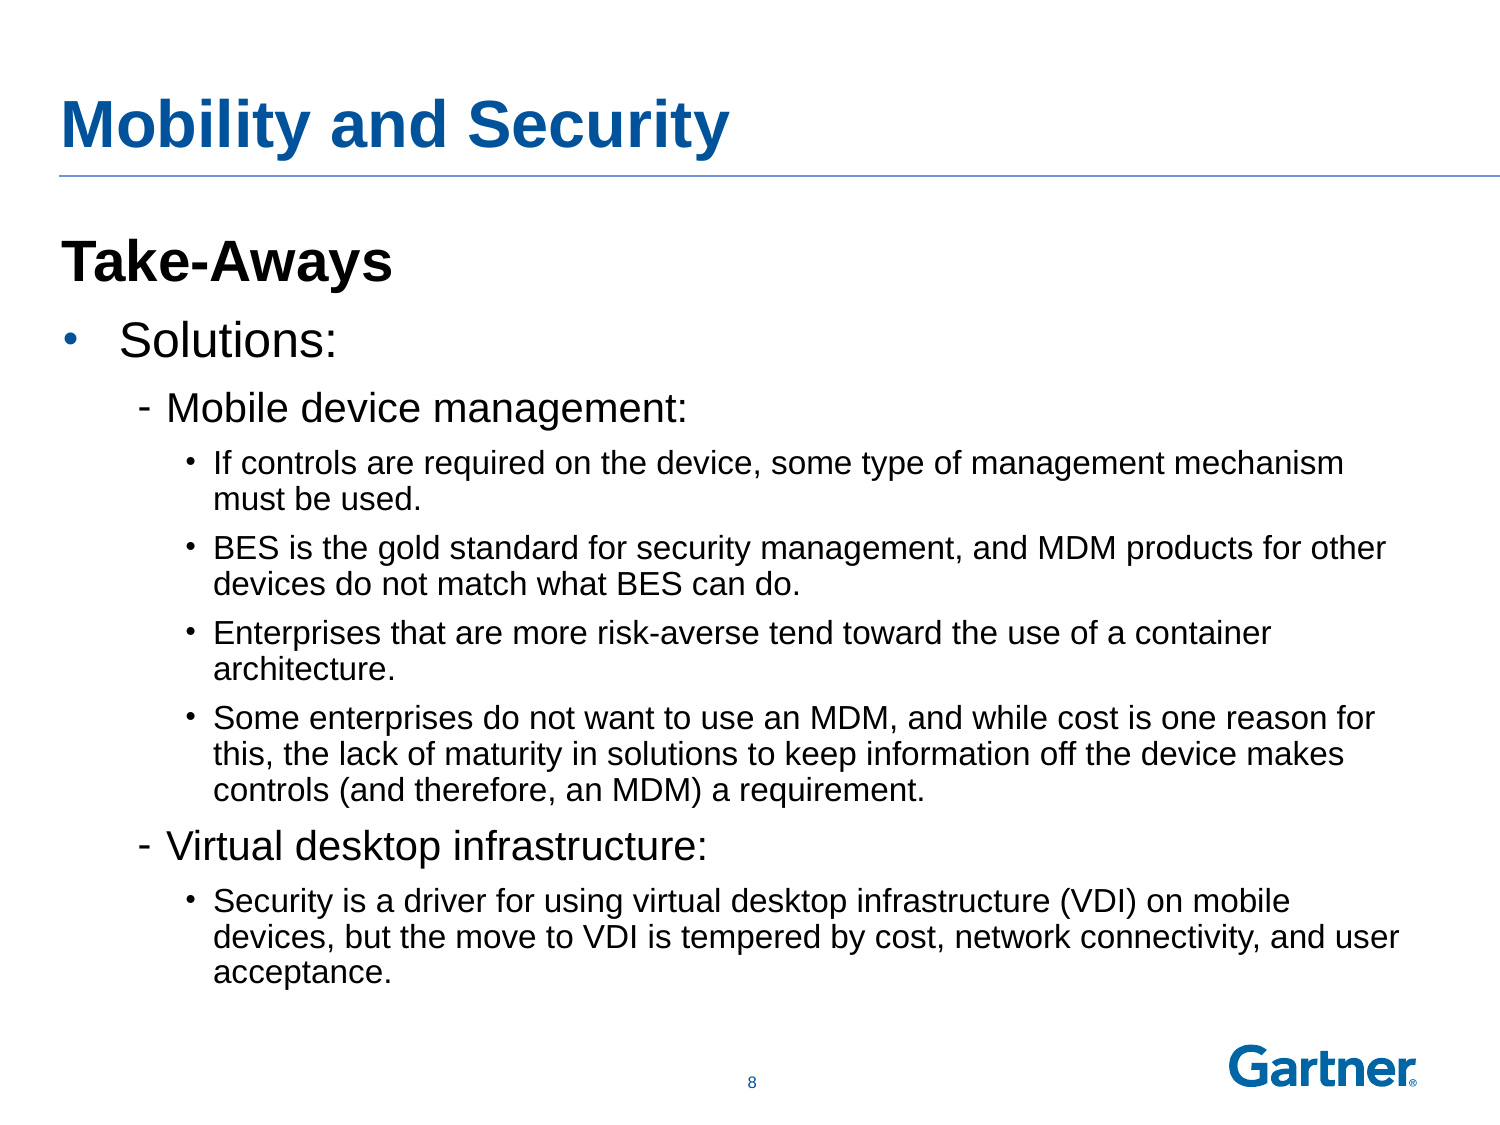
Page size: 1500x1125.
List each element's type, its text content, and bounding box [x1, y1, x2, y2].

footer 7 [712, 1064, 788, 1103]
title Mobility and Security [45, 30, 1418, 177]
list Take-Aways Solutions: Mobile device management: If controls are required on the device, some type of management mechanism must be used. BES is the gold standard for security management, and MDM products for other devices do not match what BES can do. Enterprises that are more risk-averse tend toward the use of a container architecture. Some enterprises do not want to use an MDM, and while cost is one reason for this, the lack of maturity in solutions to keep information off the device makes controls (and therefore, an MDM) a requirement. Virtual desktop infrastructure: Security is a driver for using virtual desktop infrastructure (VDI) on mobile devices, but the move to VDI is tempered by cost, network connectivity, and user acceptance. [46, 223, 1418, 949]
